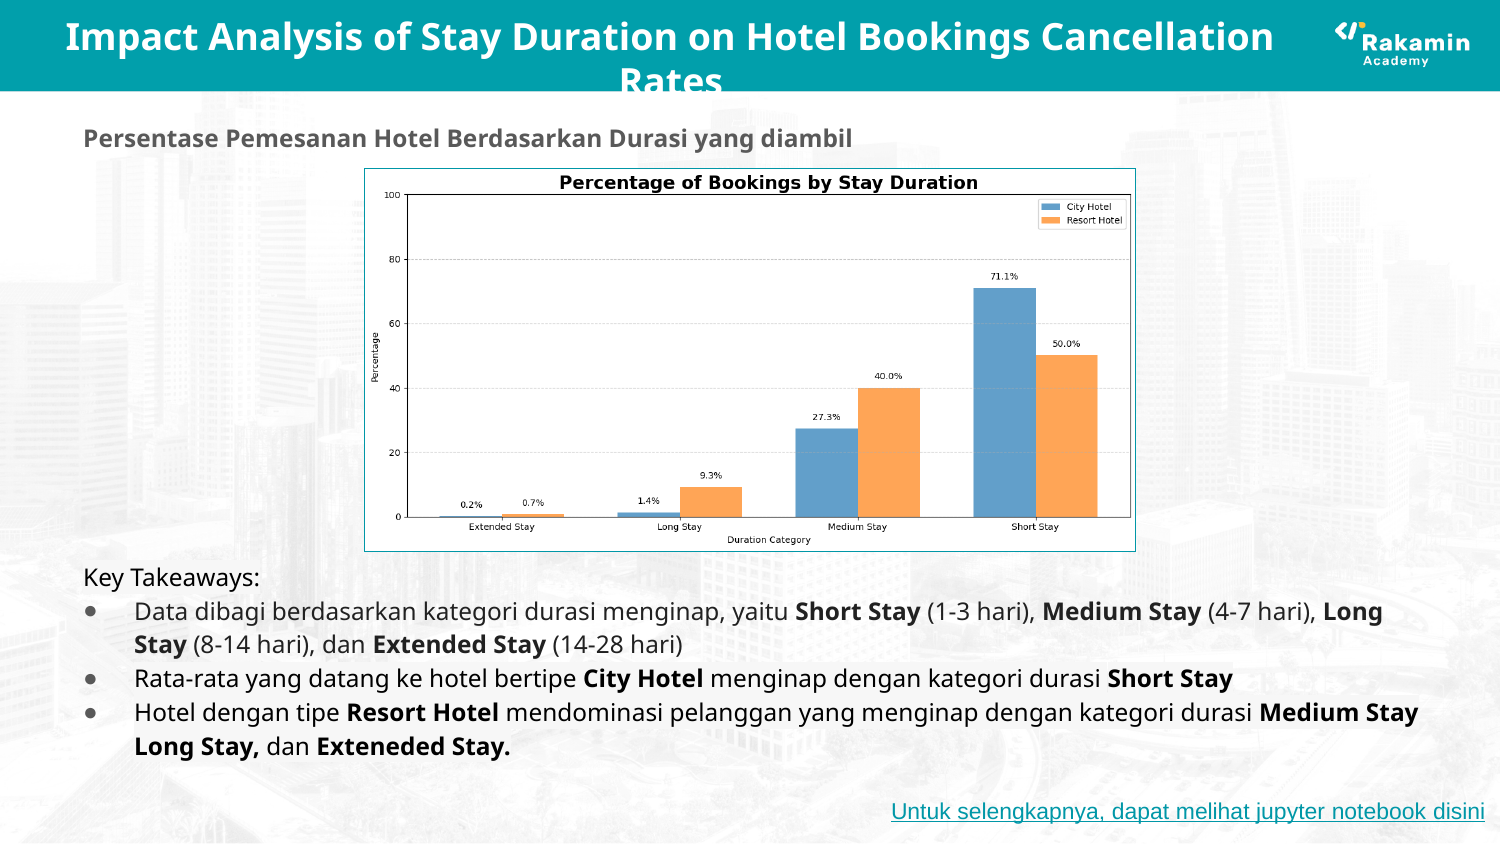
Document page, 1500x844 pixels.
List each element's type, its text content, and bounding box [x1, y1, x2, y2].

title Impact Analysis of Stay Duration on Hotel Bookings Cancellation Rates [0, 0, 1342, 84]
picture [0, 0, 1500, 844]
text_box Untuk selengkapnya, dapat melihat jupyter notebook disini [763, 782, 1500, 838]
picture [363, 167, 1136, 552]
list Persentase Pemesanan Hotel Berdasarkan Durasi yang diambil Key Takeaways: Data dibagi berdasarkan kategori durasi menginap, yaitu Short Stay (1-3 hari), Medium Stay (4-7 hari), Long Stay (8-14 hari), dan Extended Stay (14-28 hari) Rata-rata yang datang ke hotel bertipe City Hotel menginap dengan kategori durasi Short Stay Hotel dengan tipe Resort Hotel mendominasi pelanggan yang menginap dengan kategori durasi Medium Stay Long Stay, dan Exteneded Stay. [51, 103, 1449, 783]
